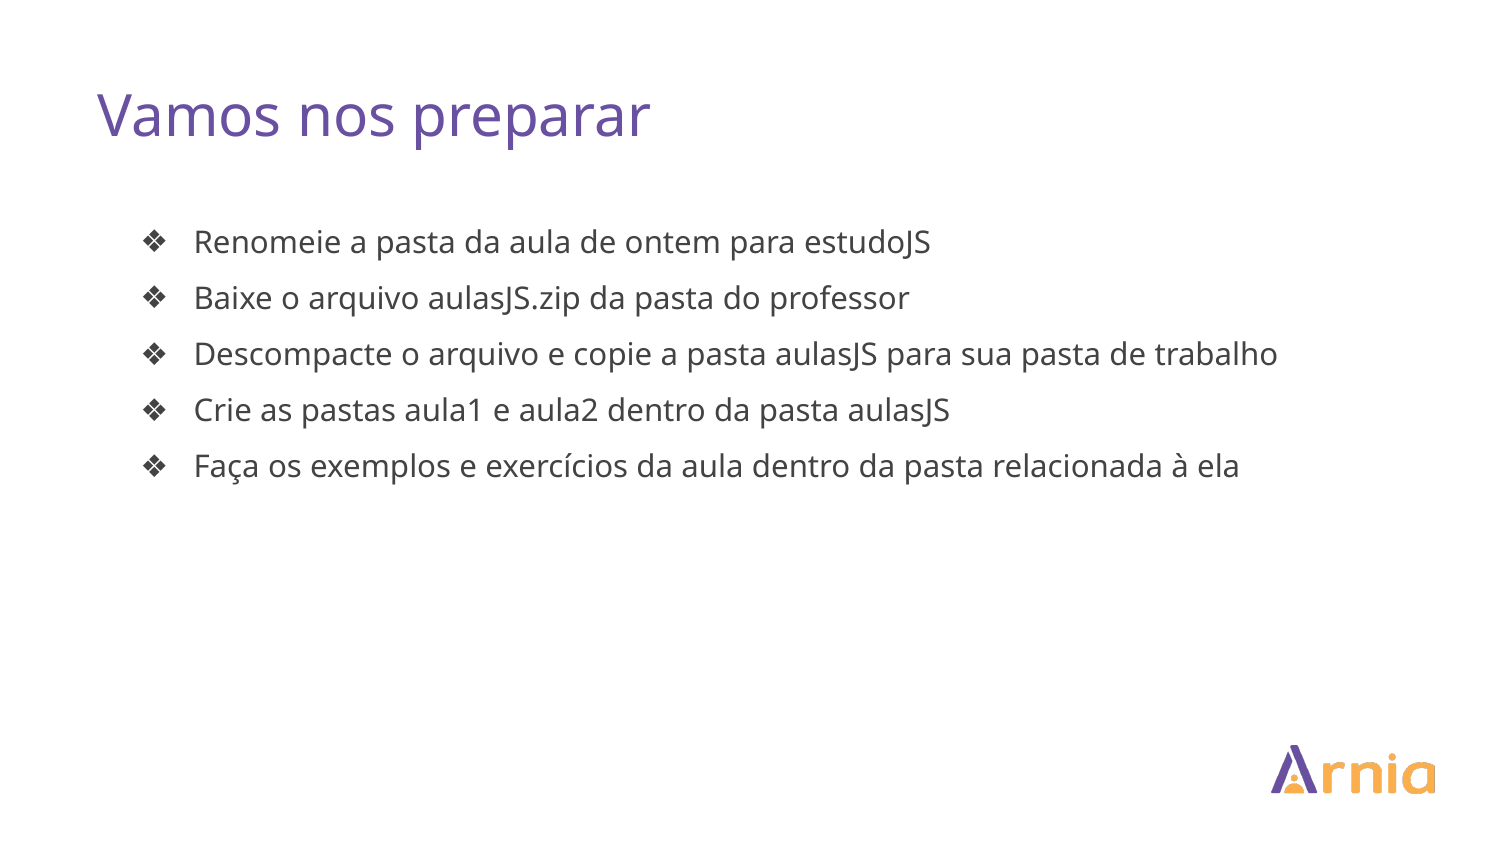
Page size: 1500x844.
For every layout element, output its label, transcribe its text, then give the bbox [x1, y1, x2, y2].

text_box Vamos nos preparar [82, 63, 1435, 163]
picture [1271, 745, 1435, 794]
text_box Renomeie a pasta da aula de ontem para estudoJS Baixe o arquivo aulasJS.zip da pasta do professor Descompacte o arquivo e copie a pasta aulasJS para sua pasta de trabalho Crie as pastas aula1 e aula2 dentro da pasta aulasJS Faça os exemplos e exercícios da aula dentro da pasta relacionada à ela [103, 150, 1469, 612]
